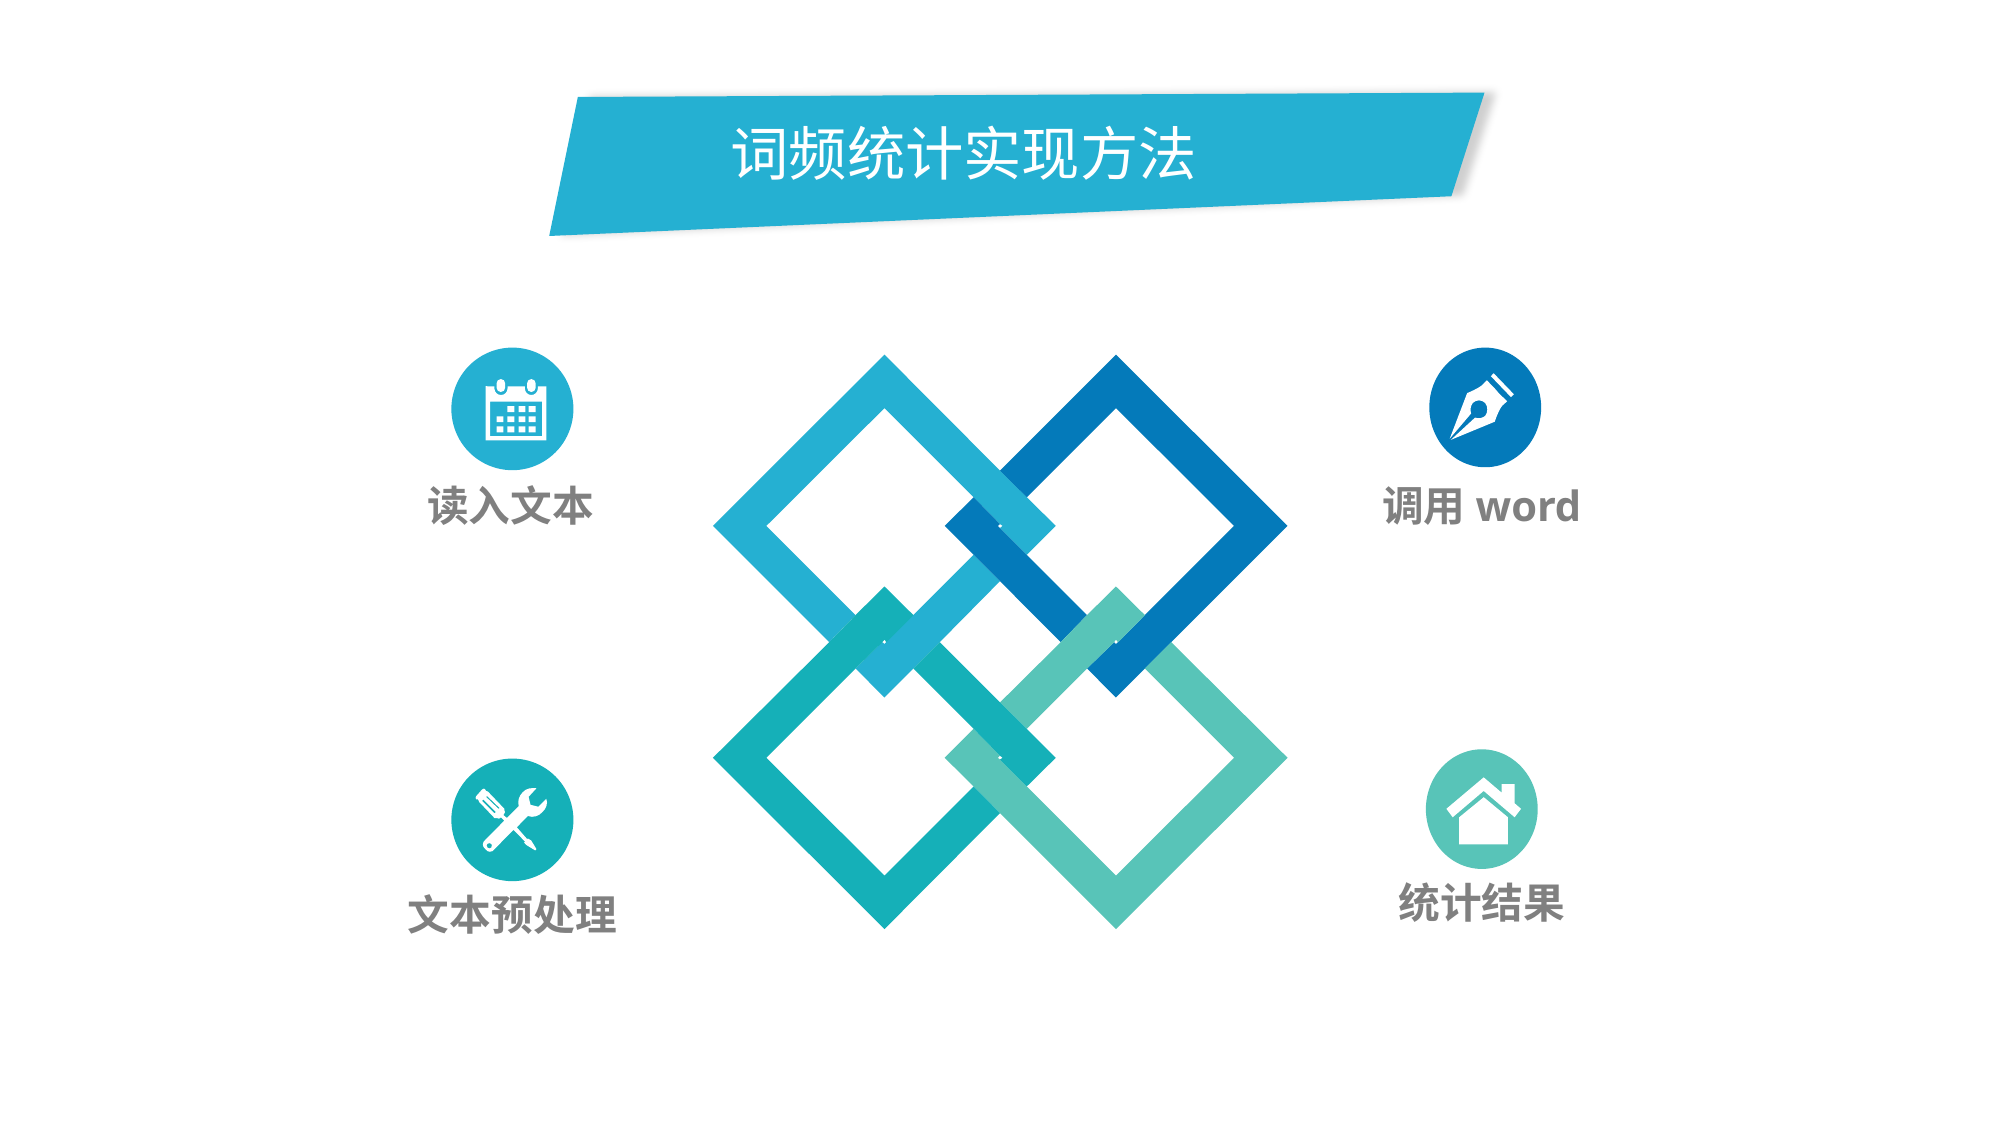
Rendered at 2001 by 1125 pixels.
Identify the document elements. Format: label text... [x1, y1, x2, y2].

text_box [712, 354, 1288, 930]
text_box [1364, 347, 1600, 930]
text_box 词频统计实现方法 [715, 110, 1212, 195]
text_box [382, 347, 641, 943]
